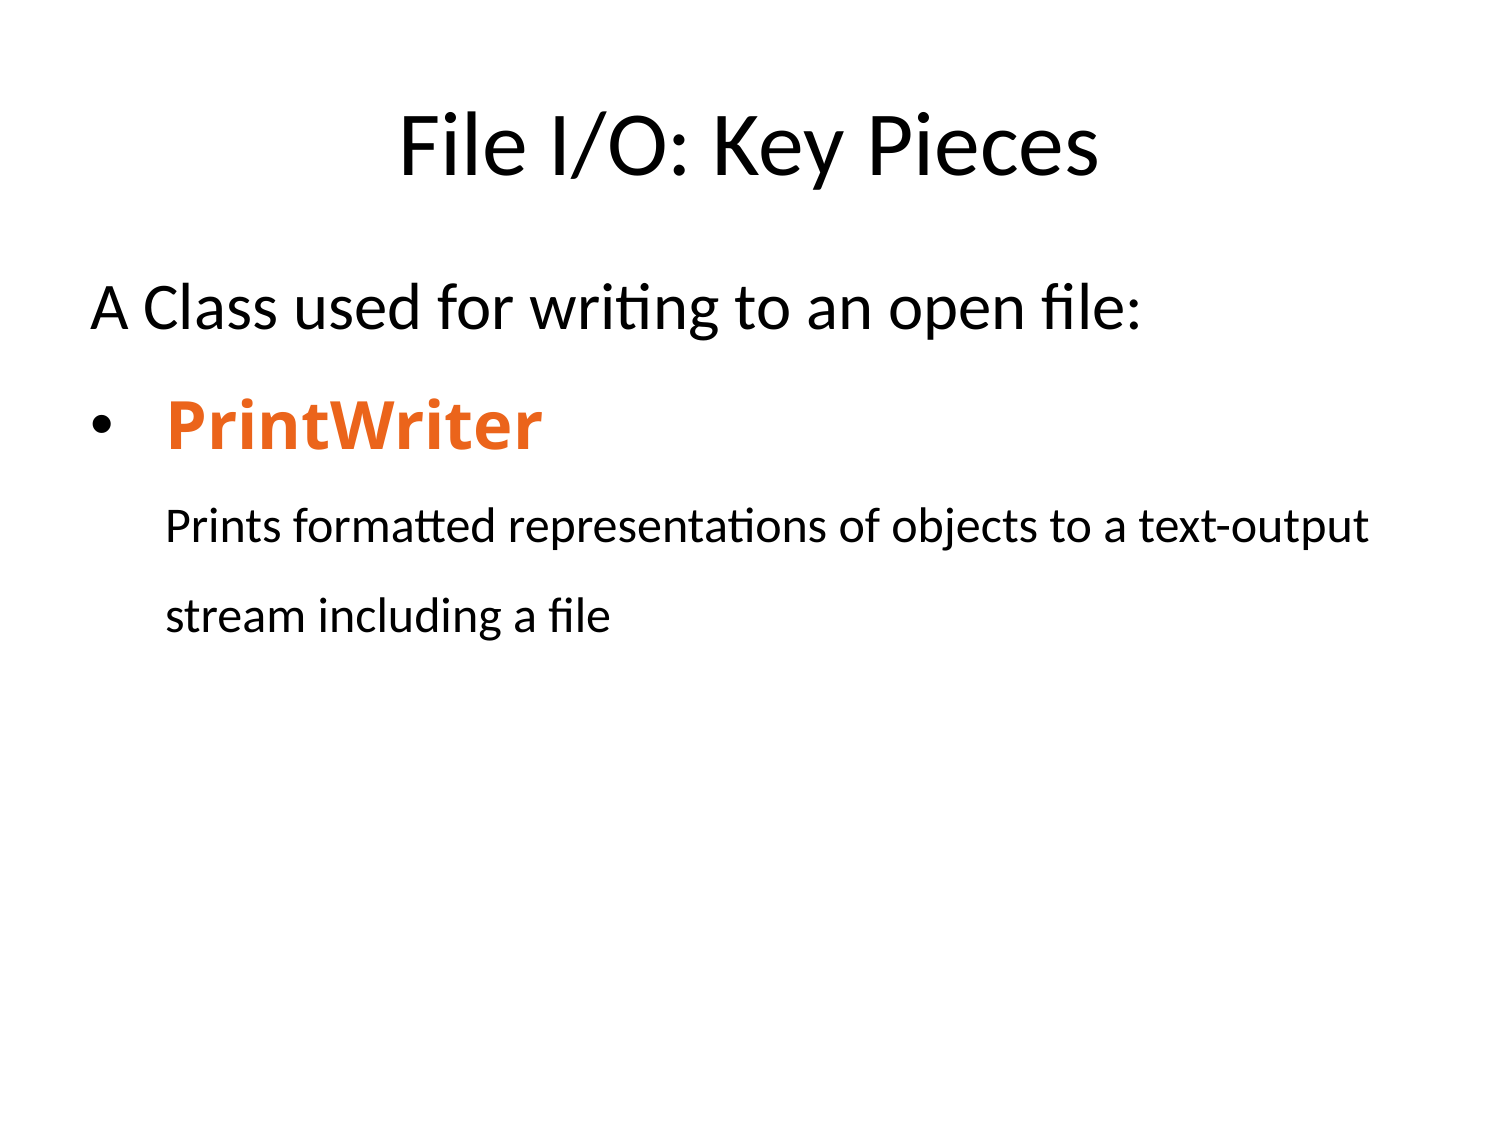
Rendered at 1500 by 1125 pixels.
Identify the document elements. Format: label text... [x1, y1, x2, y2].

text_box File I/O: Key Pieces [75, 45, 1425, 233]
text_box A Class used for writing to an open file: PrintWriter Prints formatted representations of objects to a text-output stream including a file [75, 233, 1425, 1005]
